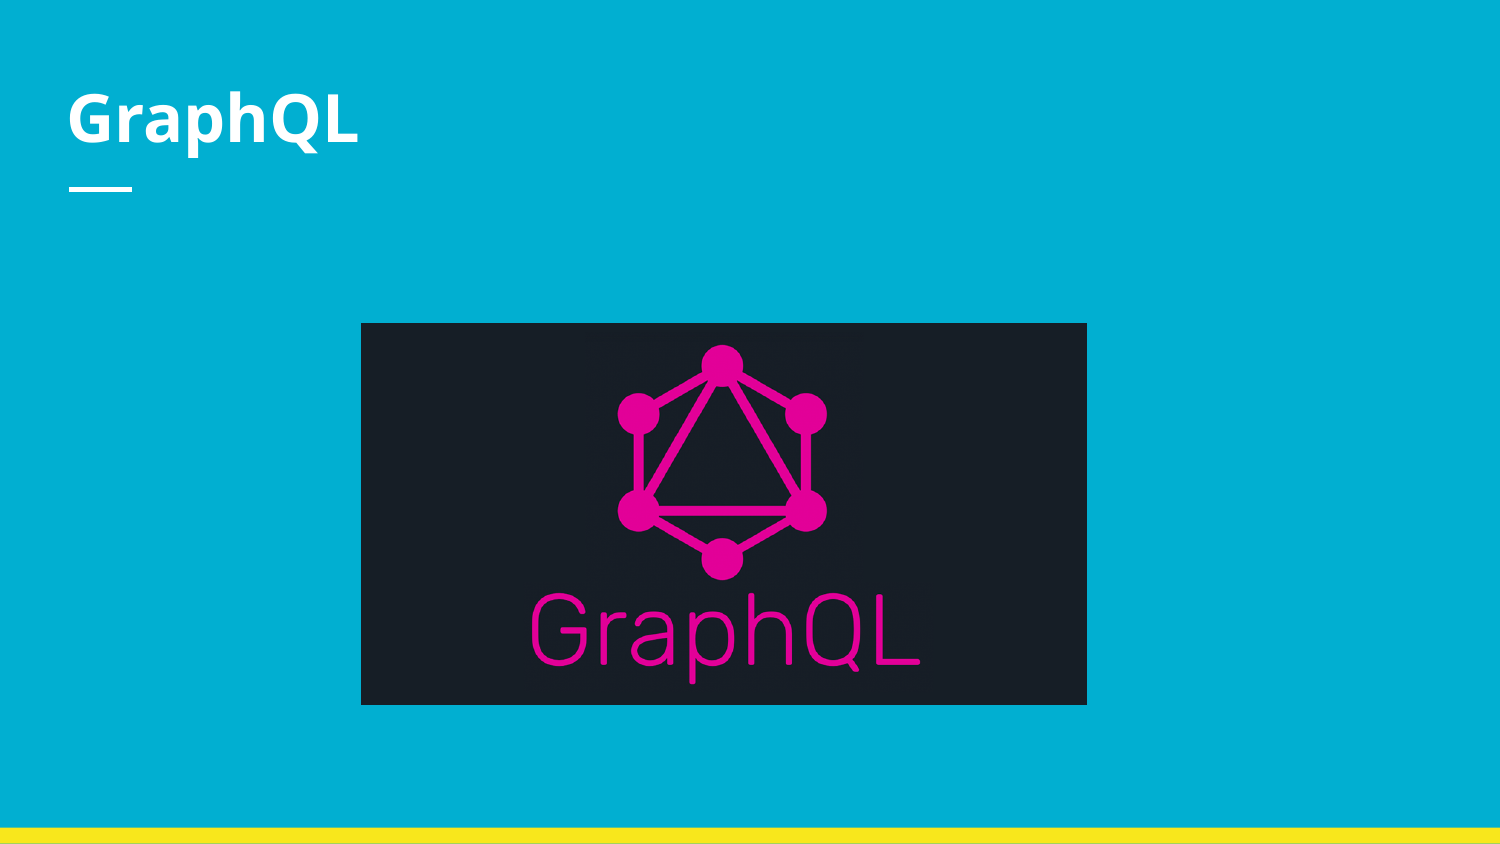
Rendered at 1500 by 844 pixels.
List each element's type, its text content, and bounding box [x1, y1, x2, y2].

title GraphQL [51, 61, 1449, 167]
picture [361, 323, 1087, 705]
